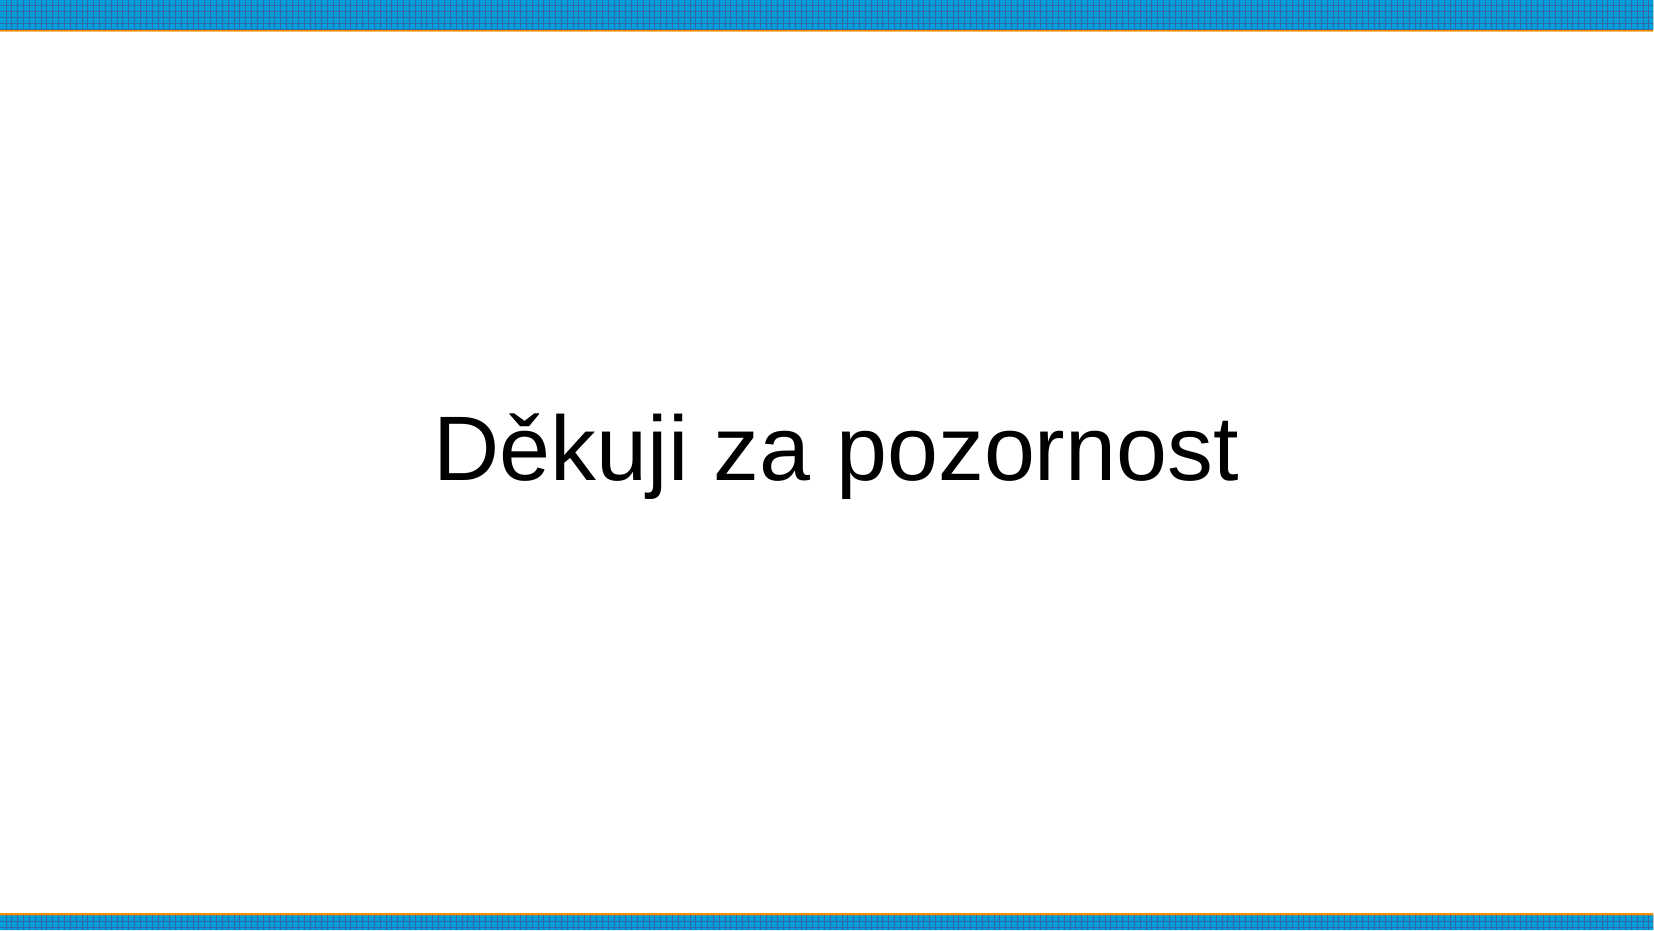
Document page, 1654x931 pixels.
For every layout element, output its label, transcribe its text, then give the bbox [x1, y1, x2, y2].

title Děkuji za pozornost [98, 362, 1575, 525]
